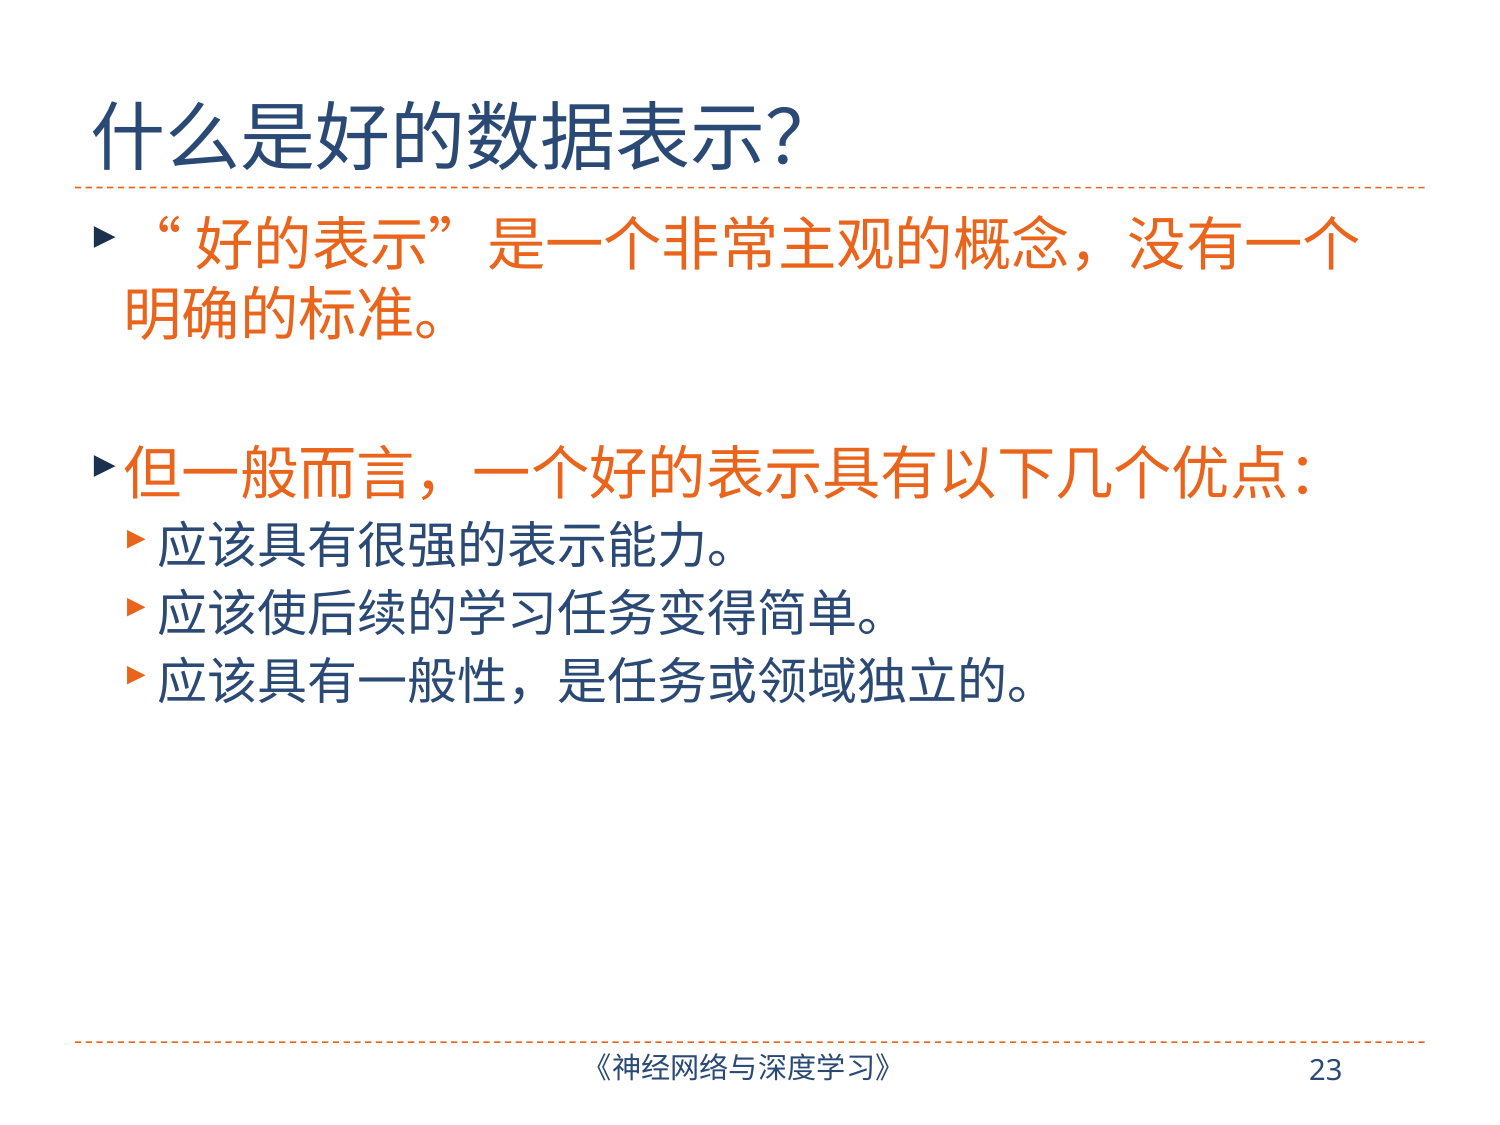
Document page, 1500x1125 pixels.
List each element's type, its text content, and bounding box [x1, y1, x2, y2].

list “好的表示”是一个非常主观的概念，没有一个明确的标准。 但一般而言，一个好的表示具有以下几个优点： 应该具有很强的表示能力。 应该使后续的学习任务变得简单。 应该具有一般性，是任务或领域独立的。 [75, 200, 1425, 1010]
title 什么是好的数据表示？ [75, 24, 1425, 188]
